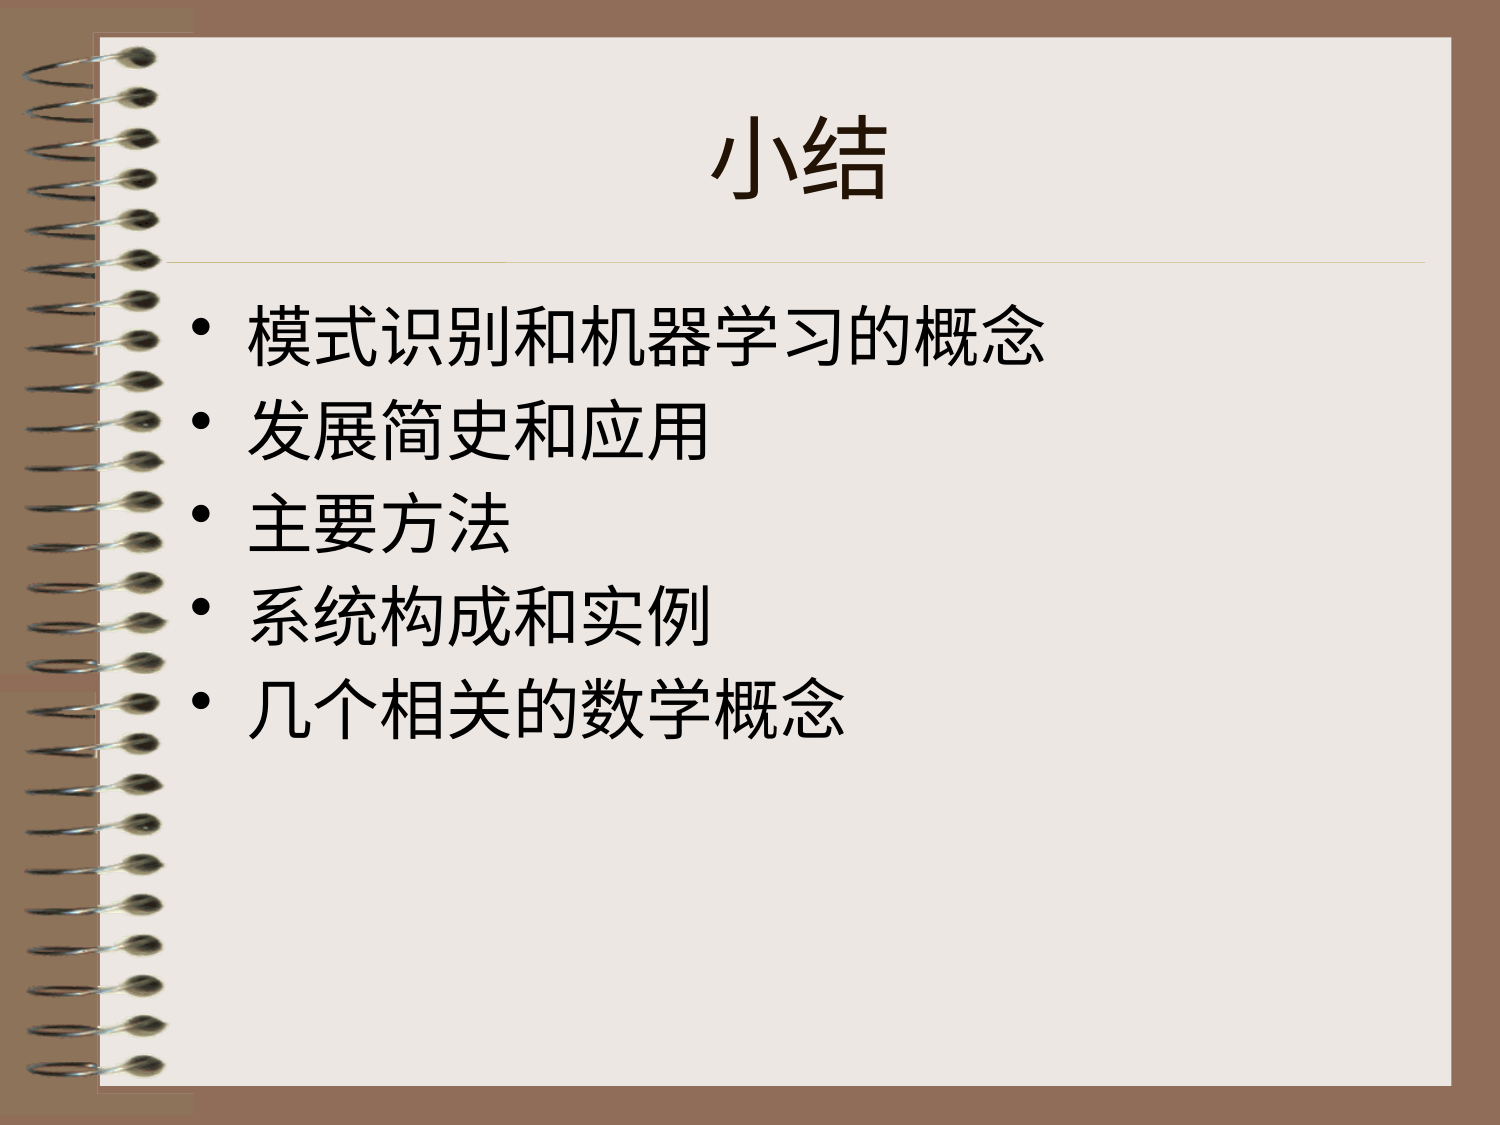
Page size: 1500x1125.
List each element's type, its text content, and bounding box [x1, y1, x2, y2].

picture [0, 8, 194, 674]
title 小结 [174, 62, 1425, 250]
picture [0, 692, 194, 1115]
list 模式识别和机器学习的概念 发展简史和应用 主要方法 系统构成和实例 几个相关的数学概念 [174, 287, 1425, 963]
